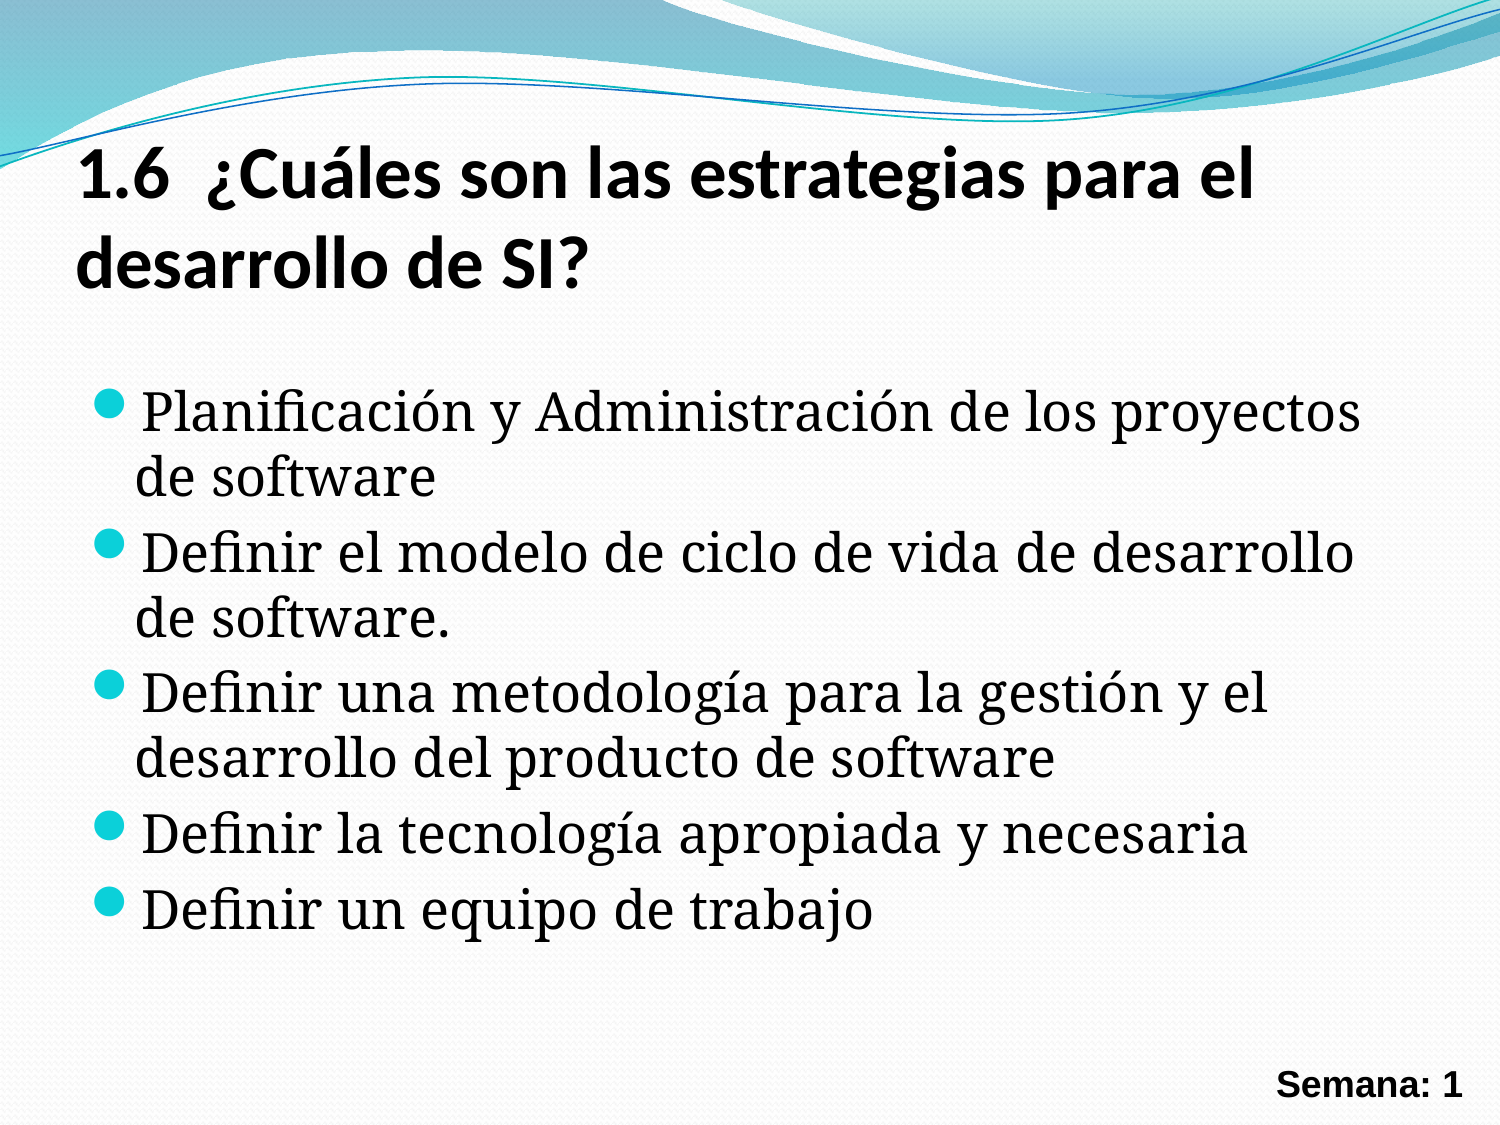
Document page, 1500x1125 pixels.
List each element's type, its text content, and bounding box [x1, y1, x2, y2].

title 1.6 ¿Cuáles son las estrategias para el desarrollo de SI? [74, 115, 1426, 304]
list Planificación y Administración de los proyectos de software Definir el modelo de ciclo de vida de desarrollo de software. Definir una metodología para la gestión y el desarrollo del producto de software Definir la tecnología apropiada y necesaria Definir un equipo de trabajo [74, 369, 1426, 1091]
text_box Semana: 1 [1251, 1052, 1488, 1113]
